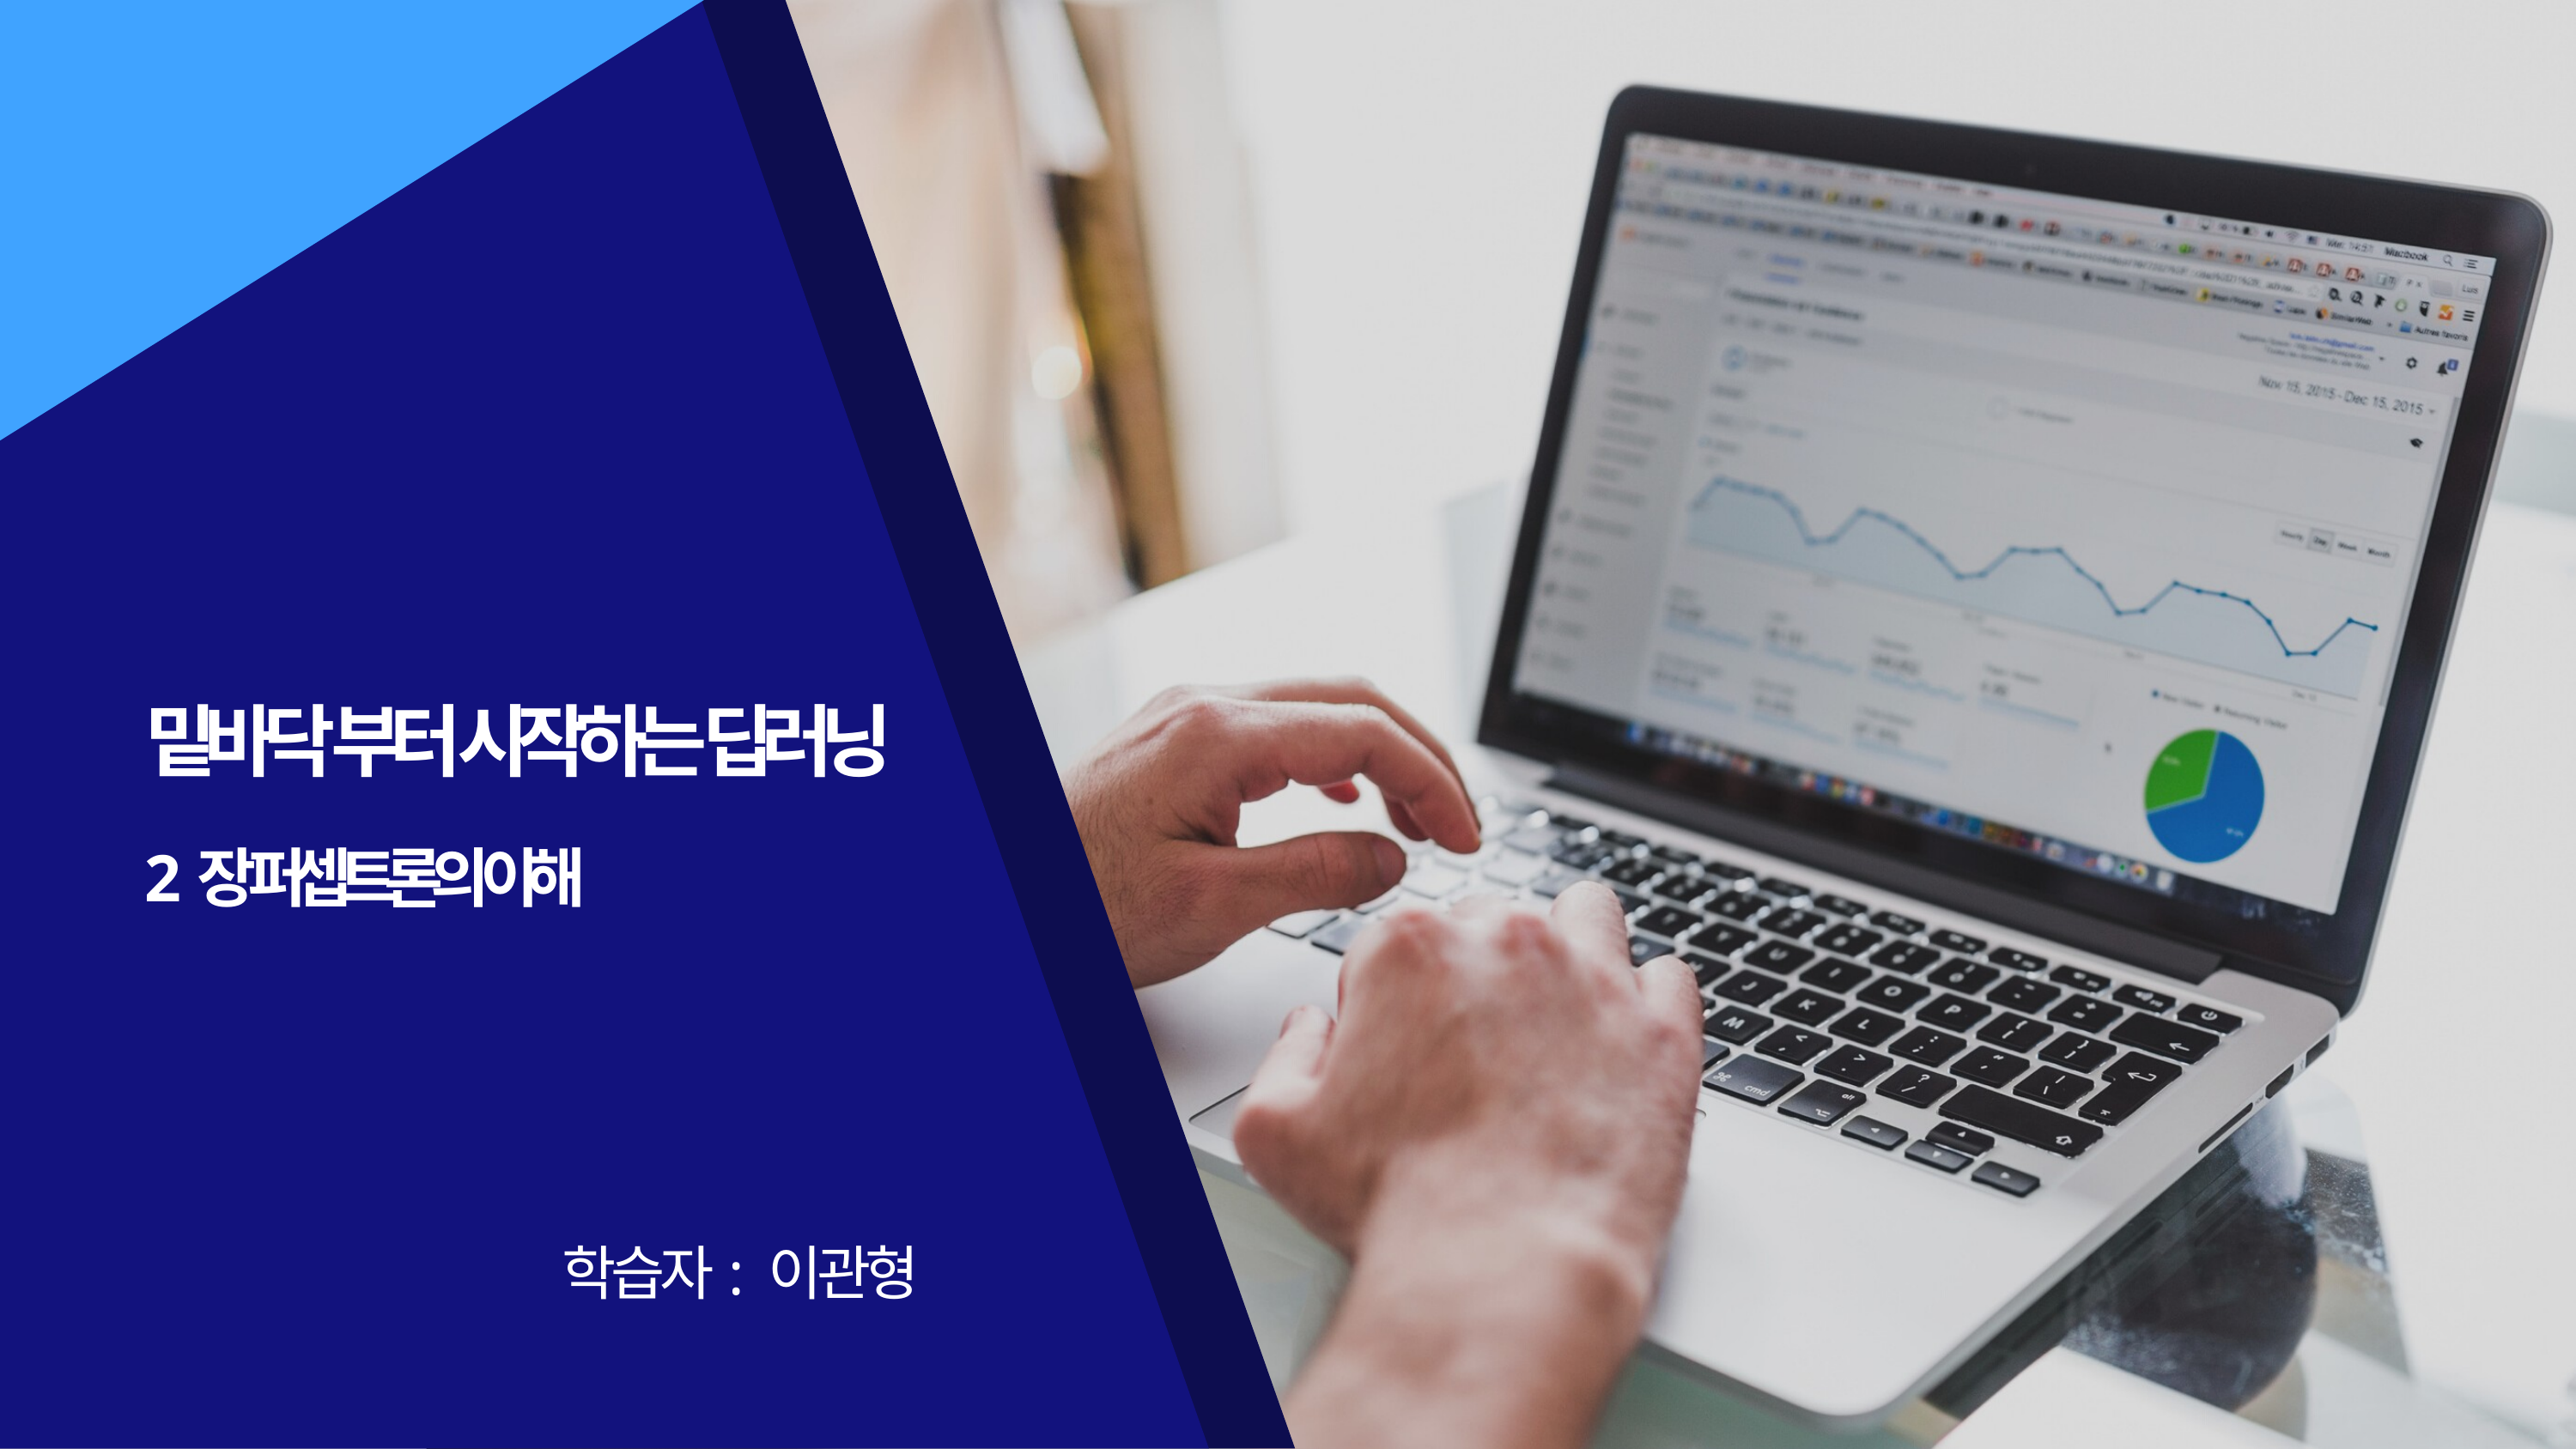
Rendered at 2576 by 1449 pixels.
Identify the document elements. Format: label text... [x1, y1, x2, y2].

picture [786, 0, 2576, 1449]
text_box [0, 0, 704, 441]
text_box 밑바닥 부터 시작하는 딥러닝 2장 퍼셉트론의 이해 [133, 658, 1530, 915]
text_box 학습자: 이관형 [161, 1234, 1320, 1307]
